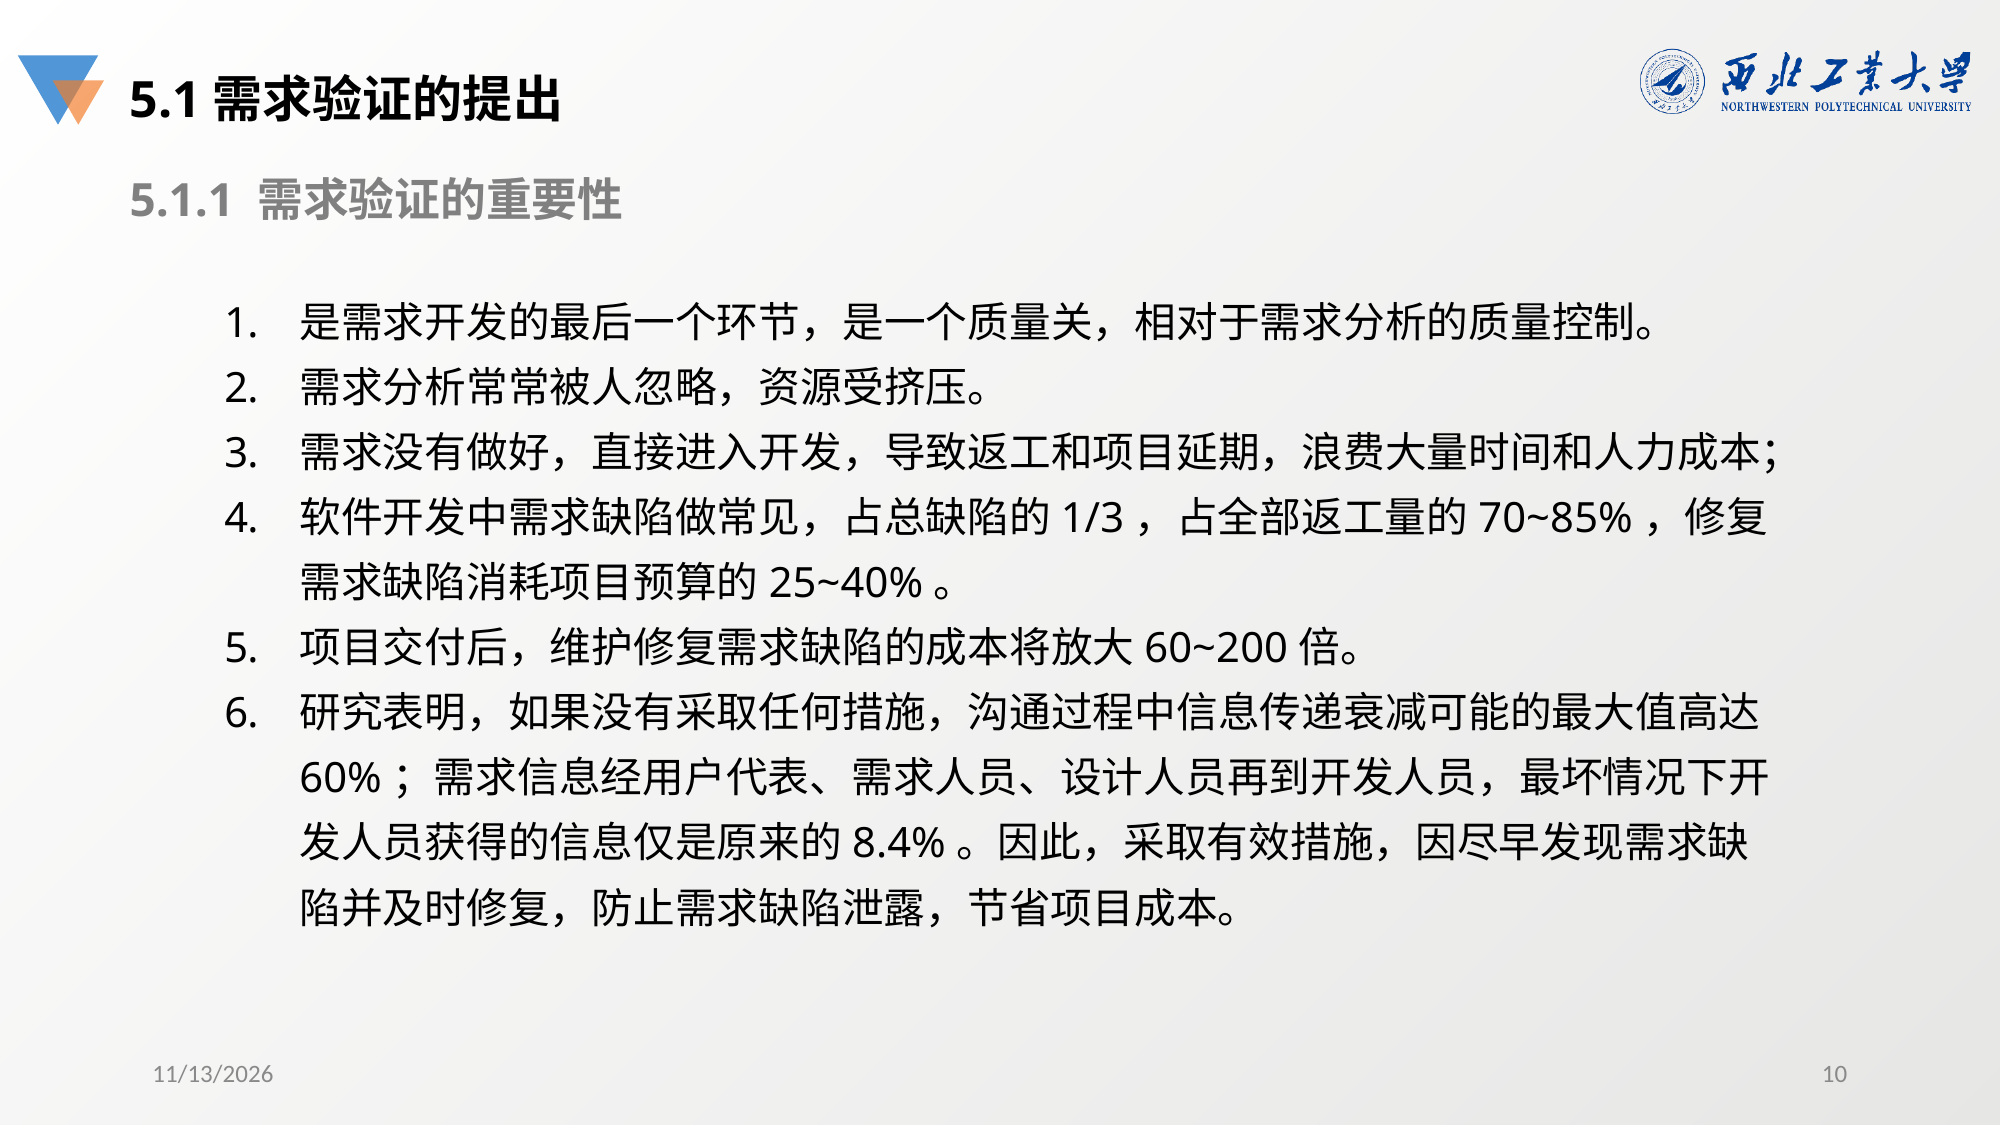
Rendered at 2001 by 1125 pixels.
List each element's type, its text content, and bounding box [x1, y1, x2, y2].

text_box [15, 54, 101, 127]
picture [1636, 41, 1973, 125]
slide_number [137, 1042, 588, 1103]
slide_number 10 [1412, 1042, 1863, 1103]
text_box 5.1需求验证的提出 [114, 60, 619, 136]
text_box [50, 79, 106, 127]
text_box 5.1.1 需求验证的重要性 [114, 162, 803, 233]
text_box 是需求开发的最后一个环节，是一个质量关，相对于需求分析的质量控制。 需求分析常常被人忽略，资源受挤压。 需求没有做好，直接进入开发，导致返工和项目延期，浪费大量时间和人力成本； 软件开发中需求缺陷做常见，占总缺陷的1/3，占全部返工量的70~85%，修复需求缺陷消耗项目预算的25~40%。 项目交付后，维护修复需求缺陷的成本将放大60~200倍。 研究表明，如果没有采取任何措施，沟通过程中信息传递衰减可能的最大值高达60%；需求信息经用户代表、需求人员、设计人员再到开发人员，最坏情况下开发人员获得的信息仅是原来的8.4%。因此，采取有效措施，因尽早发现需求缺陷并及时修复，防止需求缺陷泄露，节省项目成本。 [213, 275, 1787, 937]
